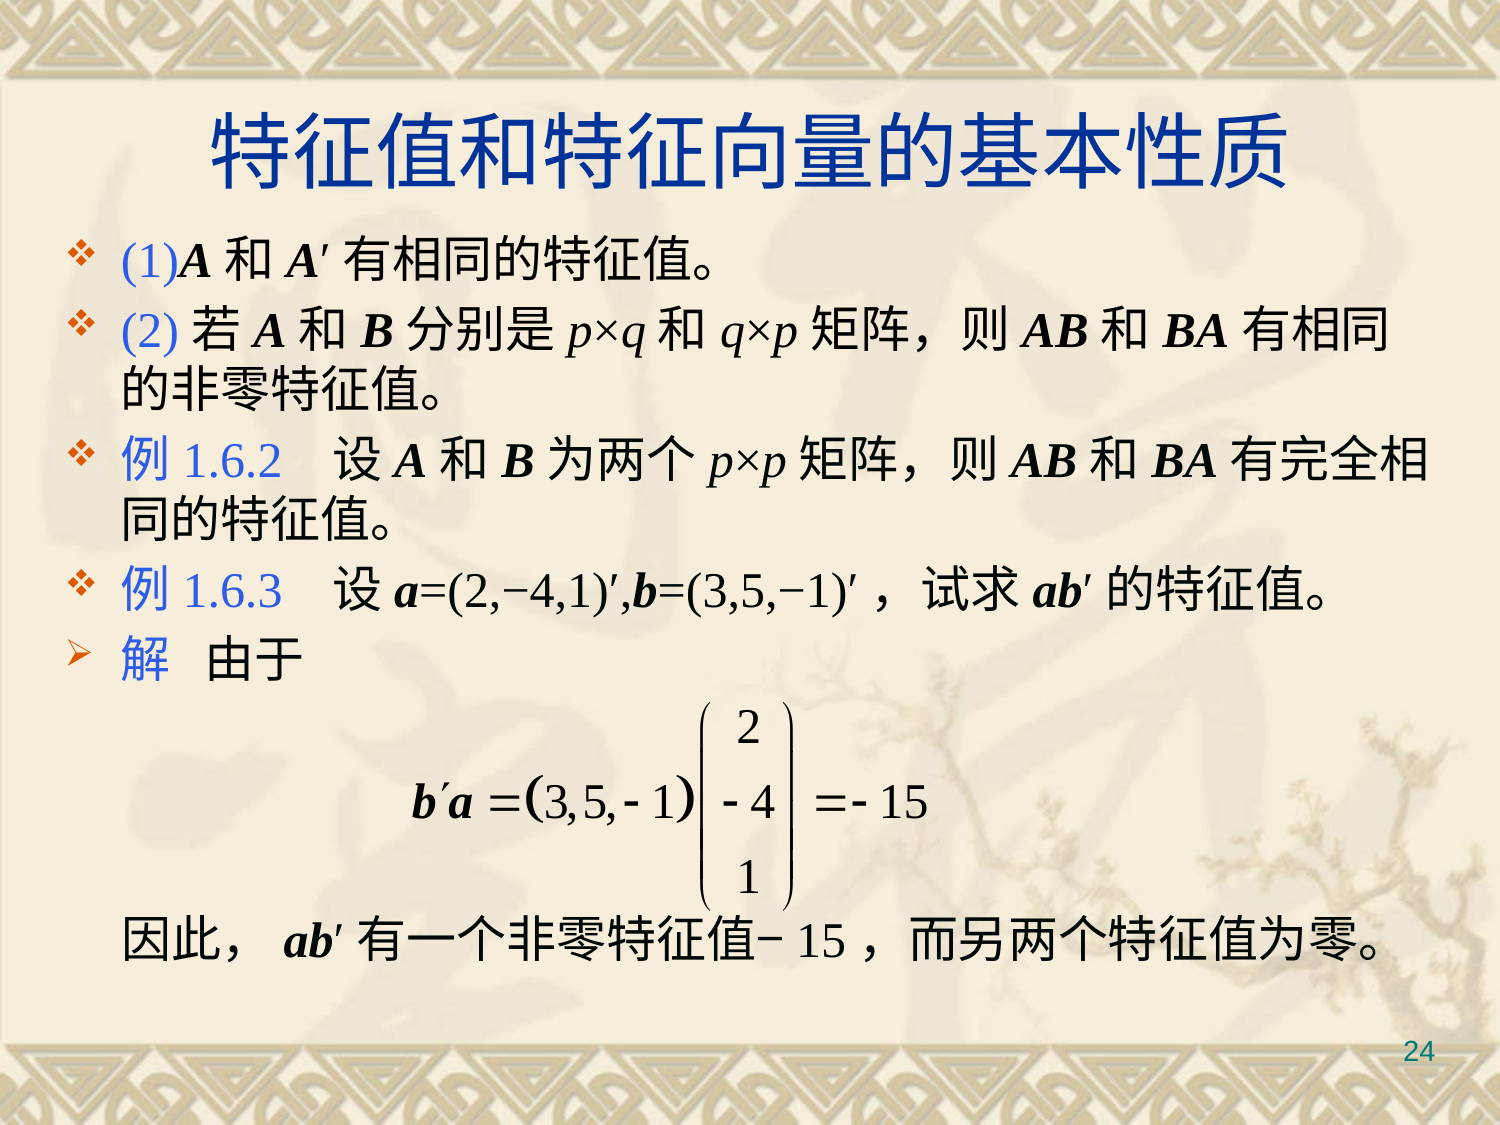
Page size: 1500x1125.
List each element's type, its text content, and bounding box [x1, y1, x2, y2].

list (1)A和A′有相同的特征值。 (2)若A和B分别是p×q和q×p矩阵，则AB和BA有相同的非零特征值。 例1.6.2 设A和B为两个p×p矩阵，则AB和BA有完全相同的特征值。 例1.6.3 设a=(2,−4,1)′,b=(3,5,−1)′，试求ab′的特征值。 解 由于 因此，ab′有一个非零特征值−15，而另两个特征值为零。 [49, 220, 1451, 1001]
picture [0, 1, 1500, 1125]
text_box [408, 695, 931, 918]
slide_number 24 [1074, 1024, 1451, 1103]
title 特征值和特征向量的基本性质 [49, 78, 1451, 220]
